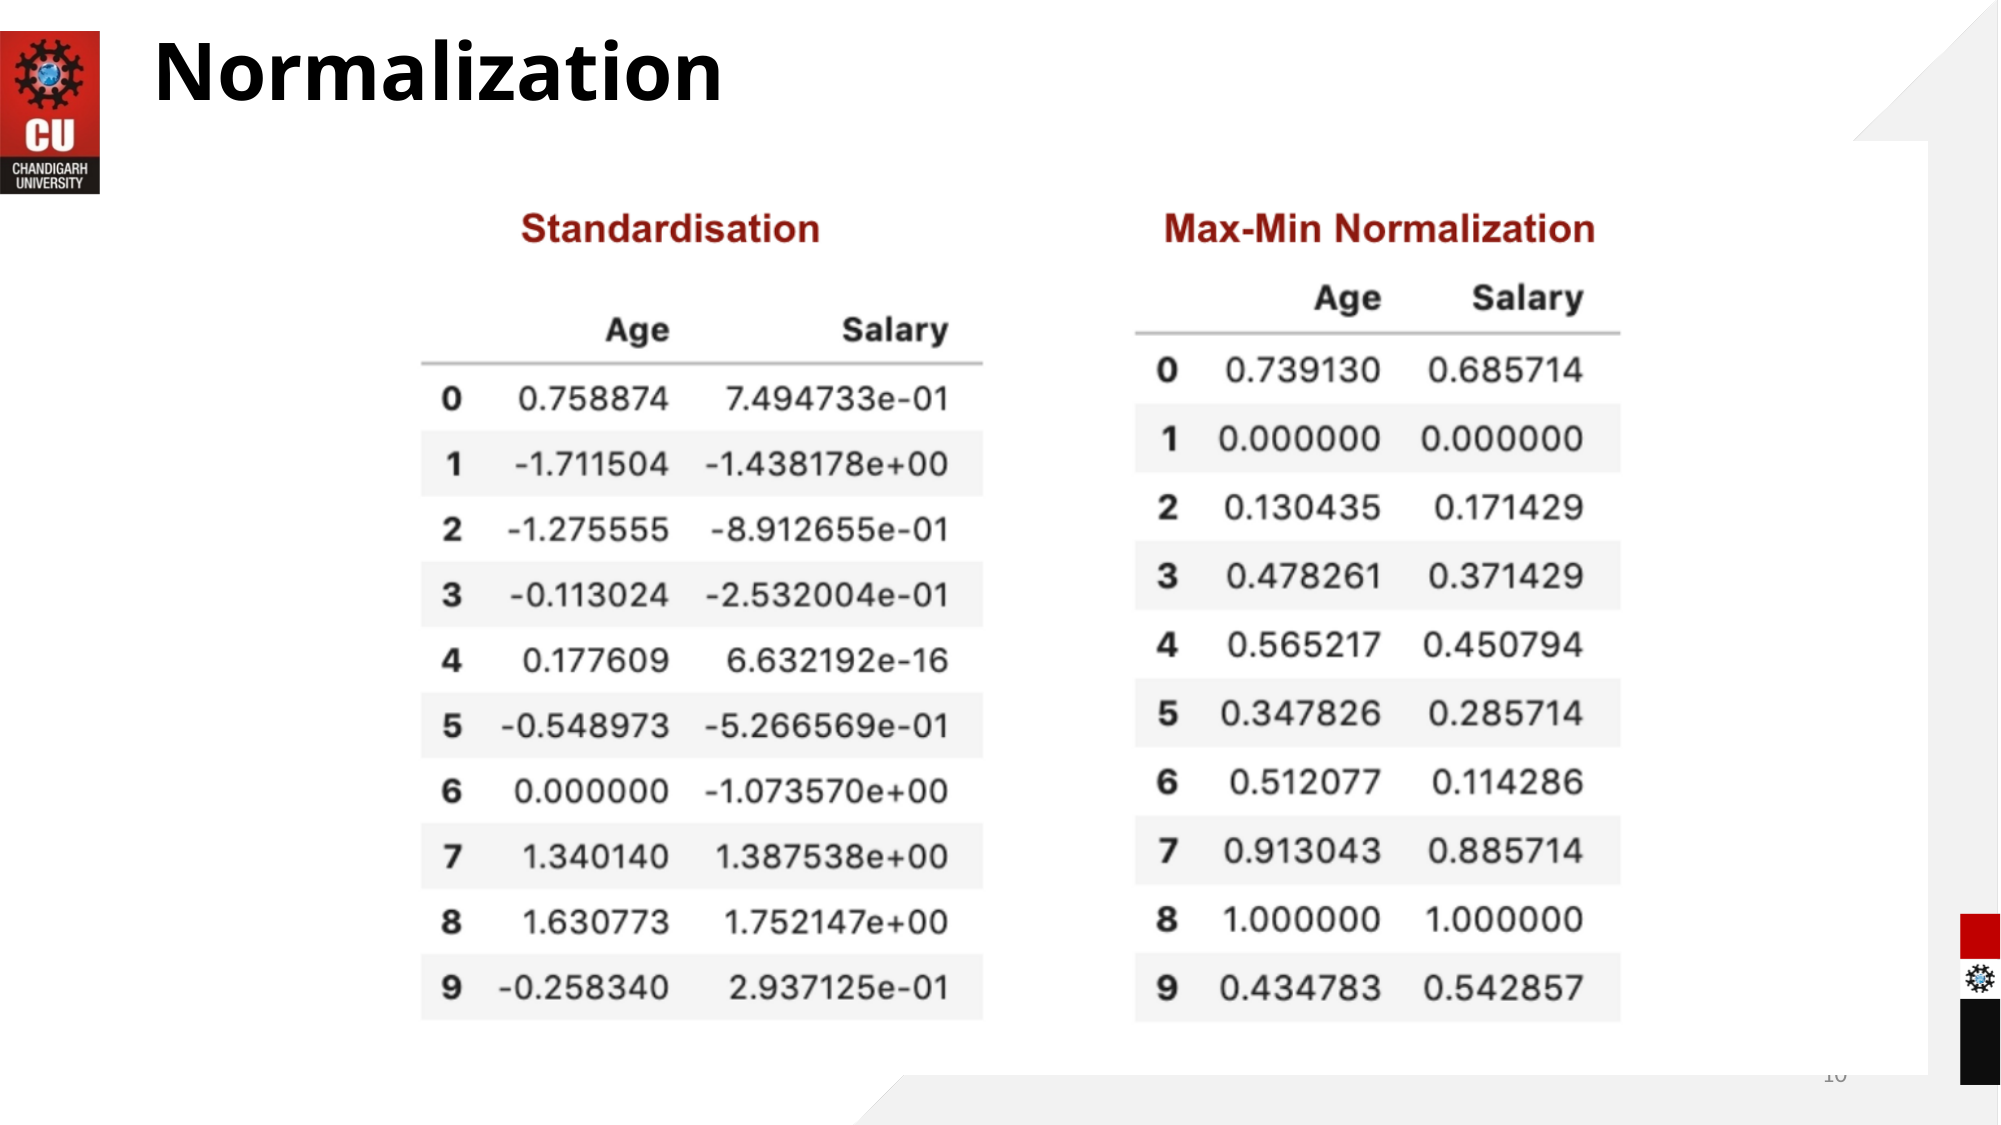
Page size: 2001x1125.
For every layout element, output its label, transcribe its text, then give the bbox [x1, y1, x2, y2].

title Normalization [137, 24, 1863, 126]
picture [0, 0, 2001, 1125]
slide_number 10 [1412, 1075, 1863, 1103]
